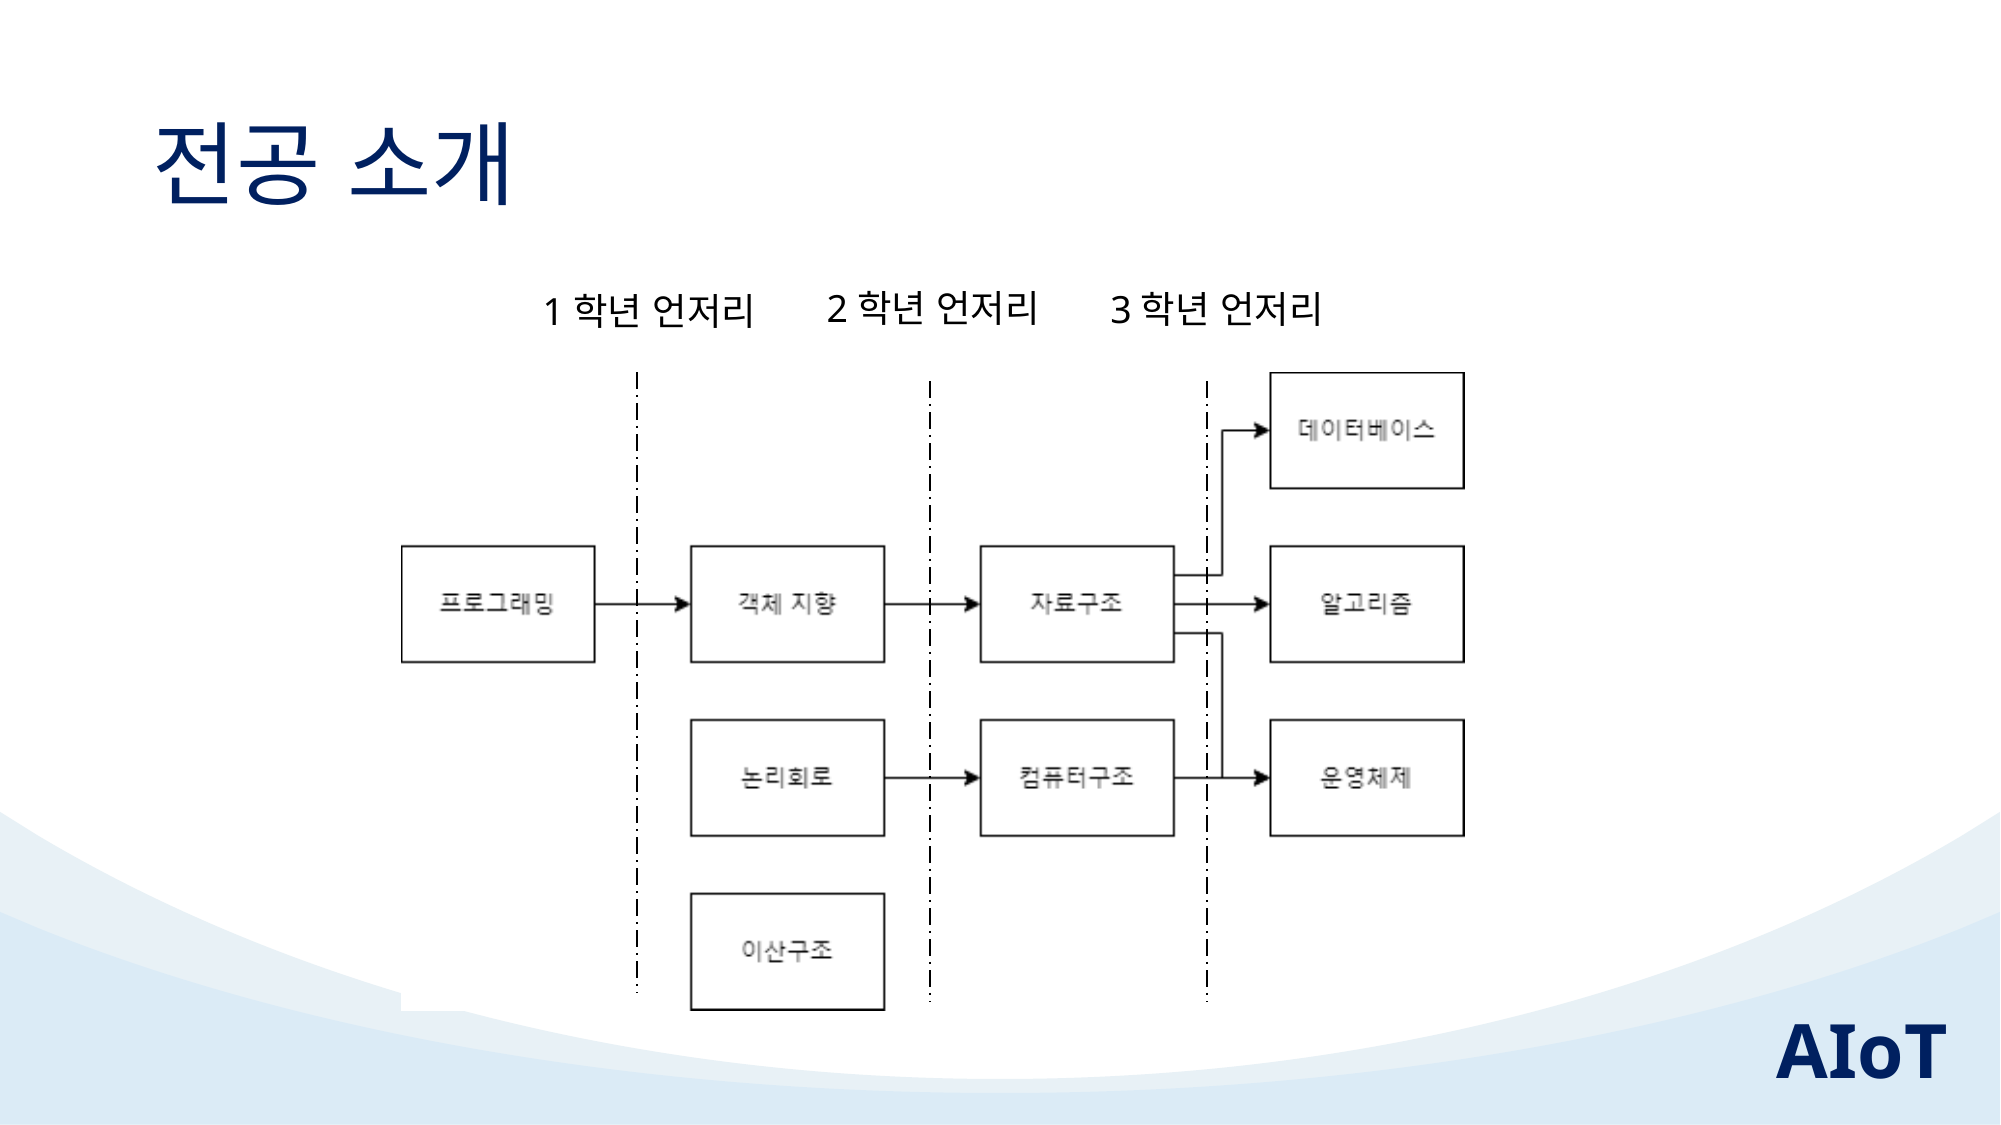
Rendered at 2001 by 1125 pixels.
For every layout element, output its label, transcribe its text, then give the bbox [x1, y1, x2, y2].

text_box 2학년 언저리 [805, 277, 1061, 337]
title 전공 소개 [137, 59, 1863, 278]
text_box 3학년 언저리 [1089, 278, 1345, 338]
text_box 1학년 언저리 [521, 280, 777, 341]
picture [401, 372, 1465, 1011]
